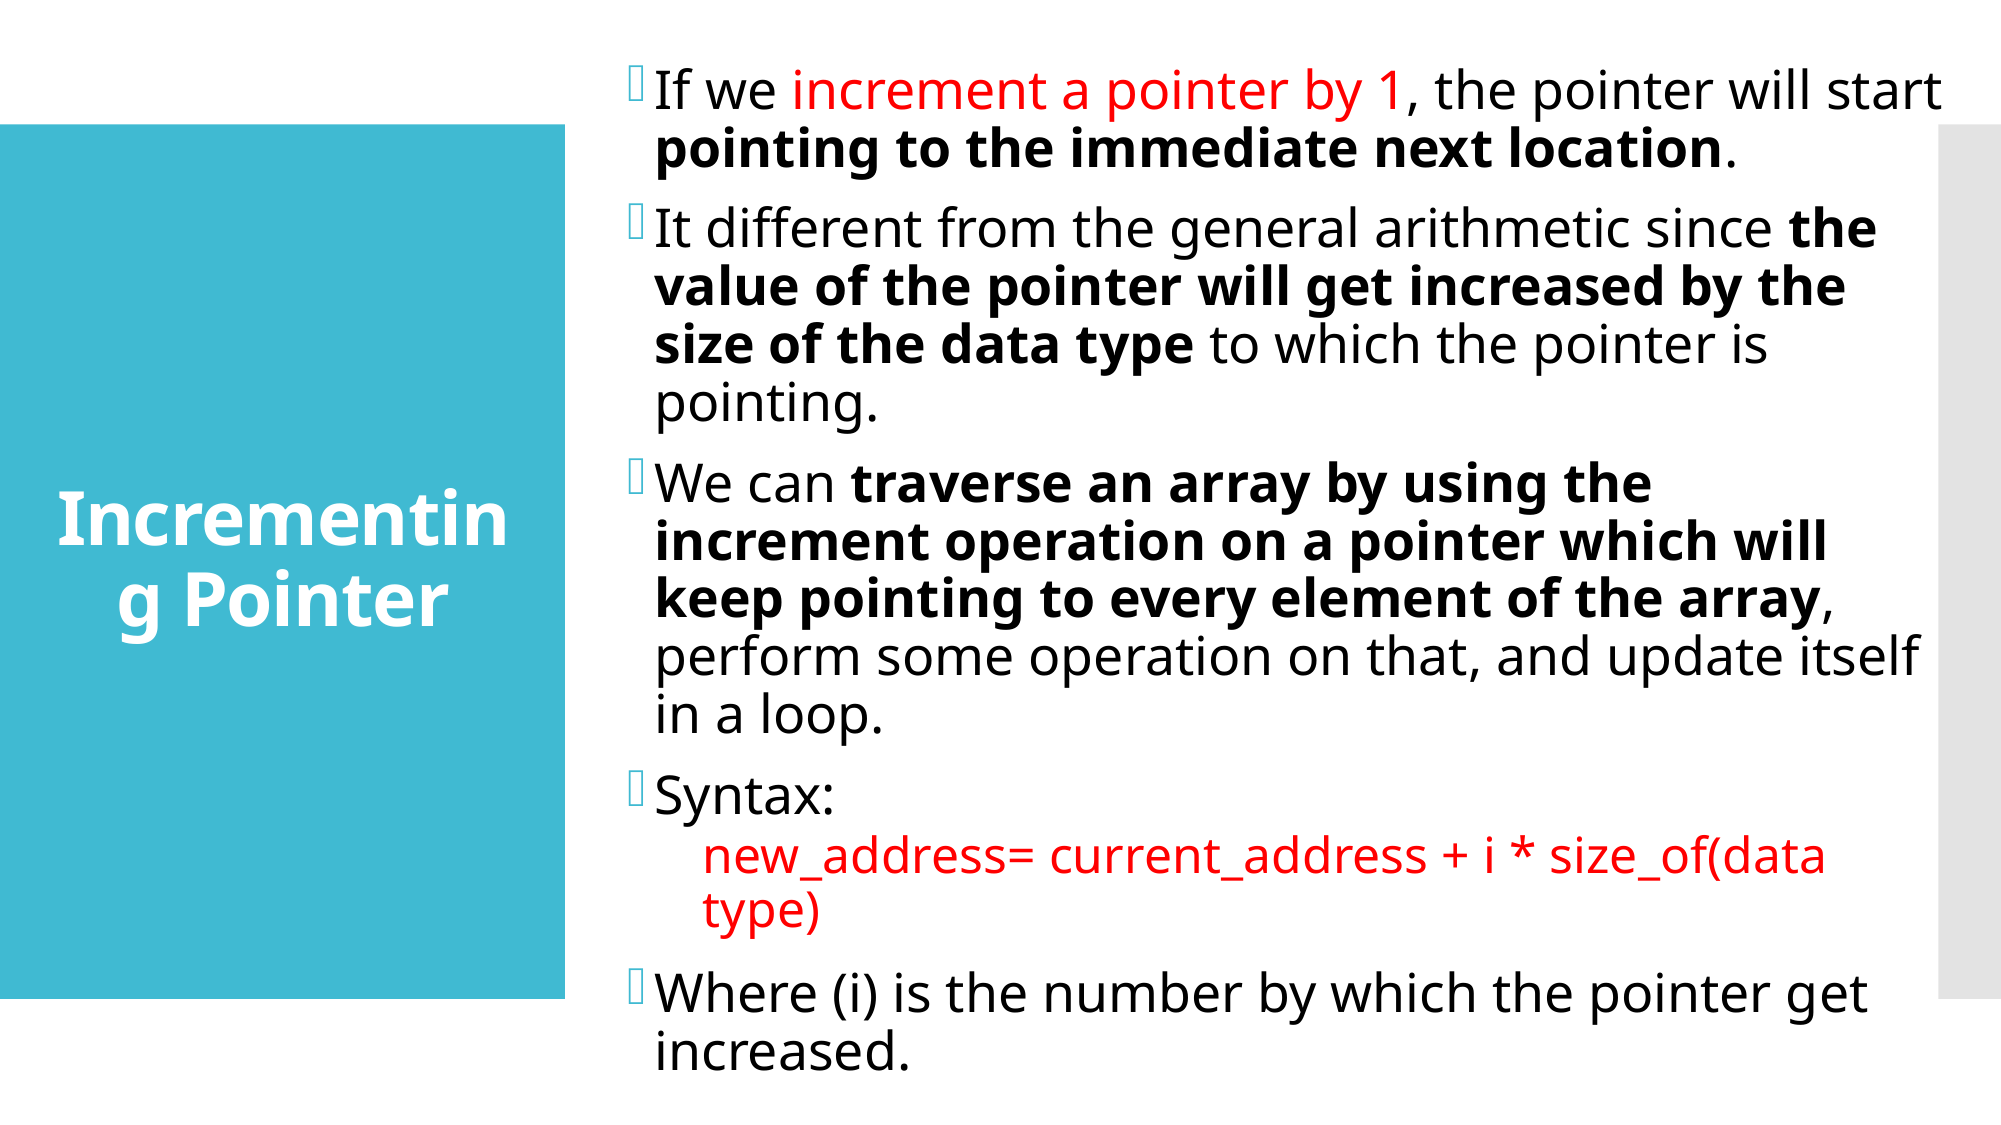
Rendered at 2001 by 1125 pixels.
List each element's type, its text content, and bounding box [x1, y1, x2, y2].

list If we increment a pointer by 1, the pointer will start pointing to the immediate next location. It different from the general arithmetic since the value of the pointer will get increased by the size of the data type to which the pointer is pointing. We can traverse an array by using the increment operation on a pointer which will keep pointing to every element of the array, perform some operation on that, and update itself in a loop. Syntax: new_address= current_address + i * size_of(data type) Where (i) is the number by which the pointer get increased. [612, 55, 1959, 1092]
title Incrementing Pointer [41, 184, 525, 940]
